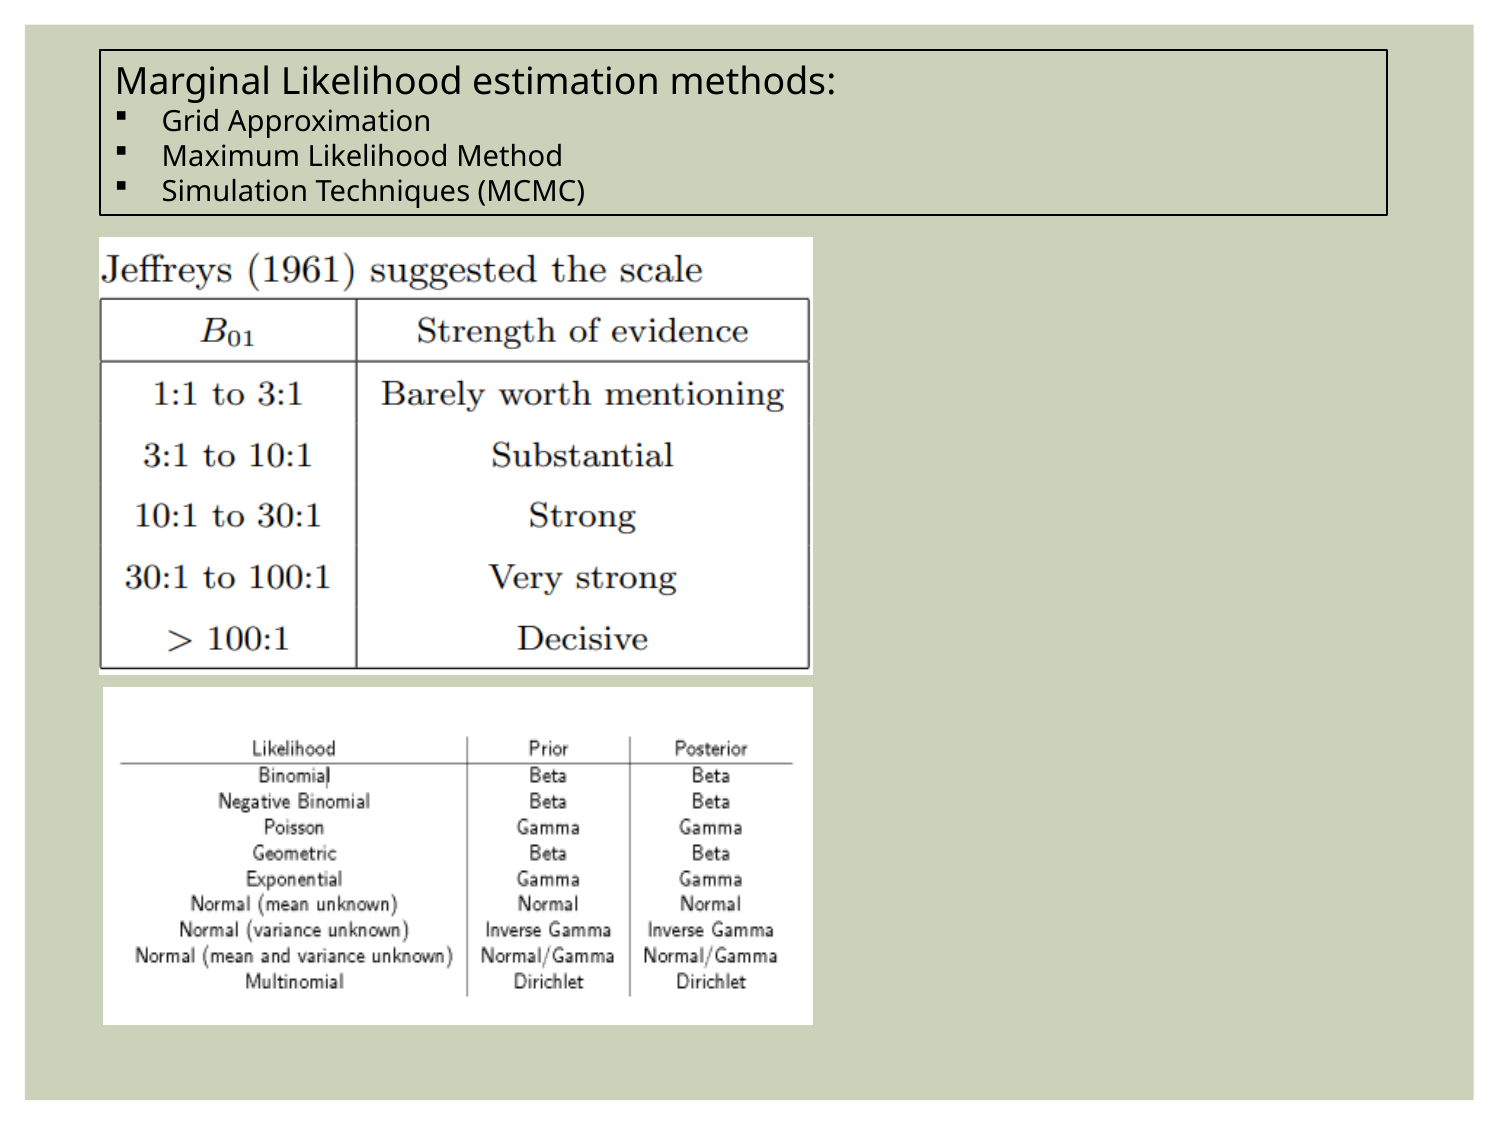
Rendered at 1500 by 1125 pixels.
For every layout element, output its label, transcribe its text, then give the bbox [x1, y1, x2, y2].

picture [102, 687, 813, 1026]
picture [99, 237, 813, 676]
text_box Marginal Likelihood estimation methods: Grid Approximation Maximum Likelihood Method Simulation Techniques (MCMC) [99, 49, 1388, 215]
